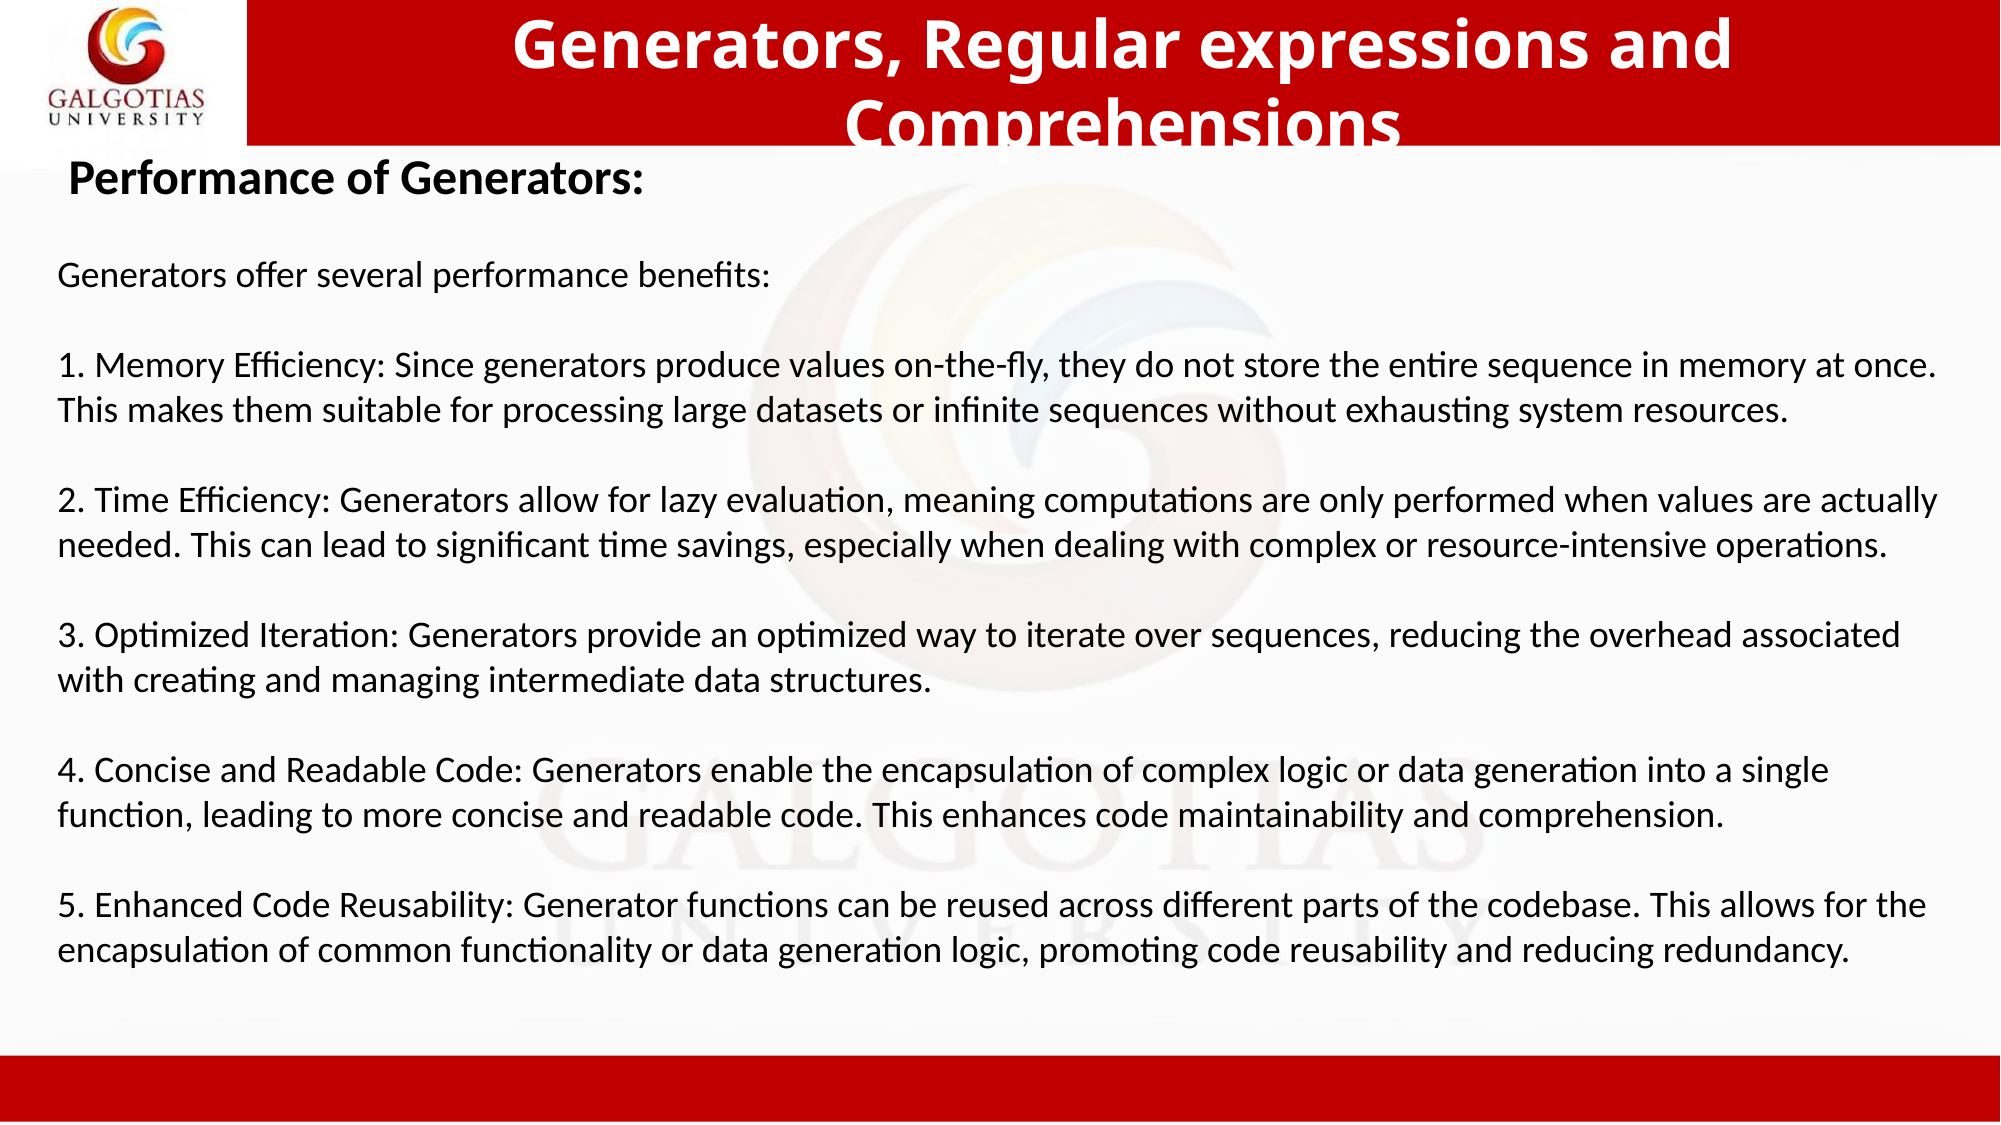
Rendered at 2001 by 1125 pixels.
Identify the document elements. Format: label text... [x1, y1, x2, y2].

text_box Generators, Regular expressions and Comprehensions [247, 0, 2000, 146]
picture [0, 0, 247, 169]
text_box [0, 1055, 2000, 1122]
text_box Performance of Generators: Generators offer several performance benefits: 1. Memory Efficiency: Since generators produce values on-the-fly, they do not store the entire sequence in memory at once. This makes them suitable for processing large datasets or infinite sequences without exhausting system resources. 2. Time Efficiency: Generators allow for lazy evaluation, meaning computations are only performed when values are actually needed. This can lead to significant time savings, especially when dealing with complex or resource-intensive operations. 3. Optimized Iteration: Generators provide an optimized way to iterate over sequences, reducing the overhead associated with creating and managing intermediate data structures. 4. Concise and Readable Code: Generators enable the encapsulation of complex logic or data generation into a single function, leading to more concise and readable code. This enhances code maintainability and comprehension. 5. Enhanced Code Reusability: Generator functions can be reused across different parts of the codebase. This allows for the encapsulation of common functionality or data generation logic, promoting code reusability and reducing redundancy. [42, 137, 1961, 1112]
